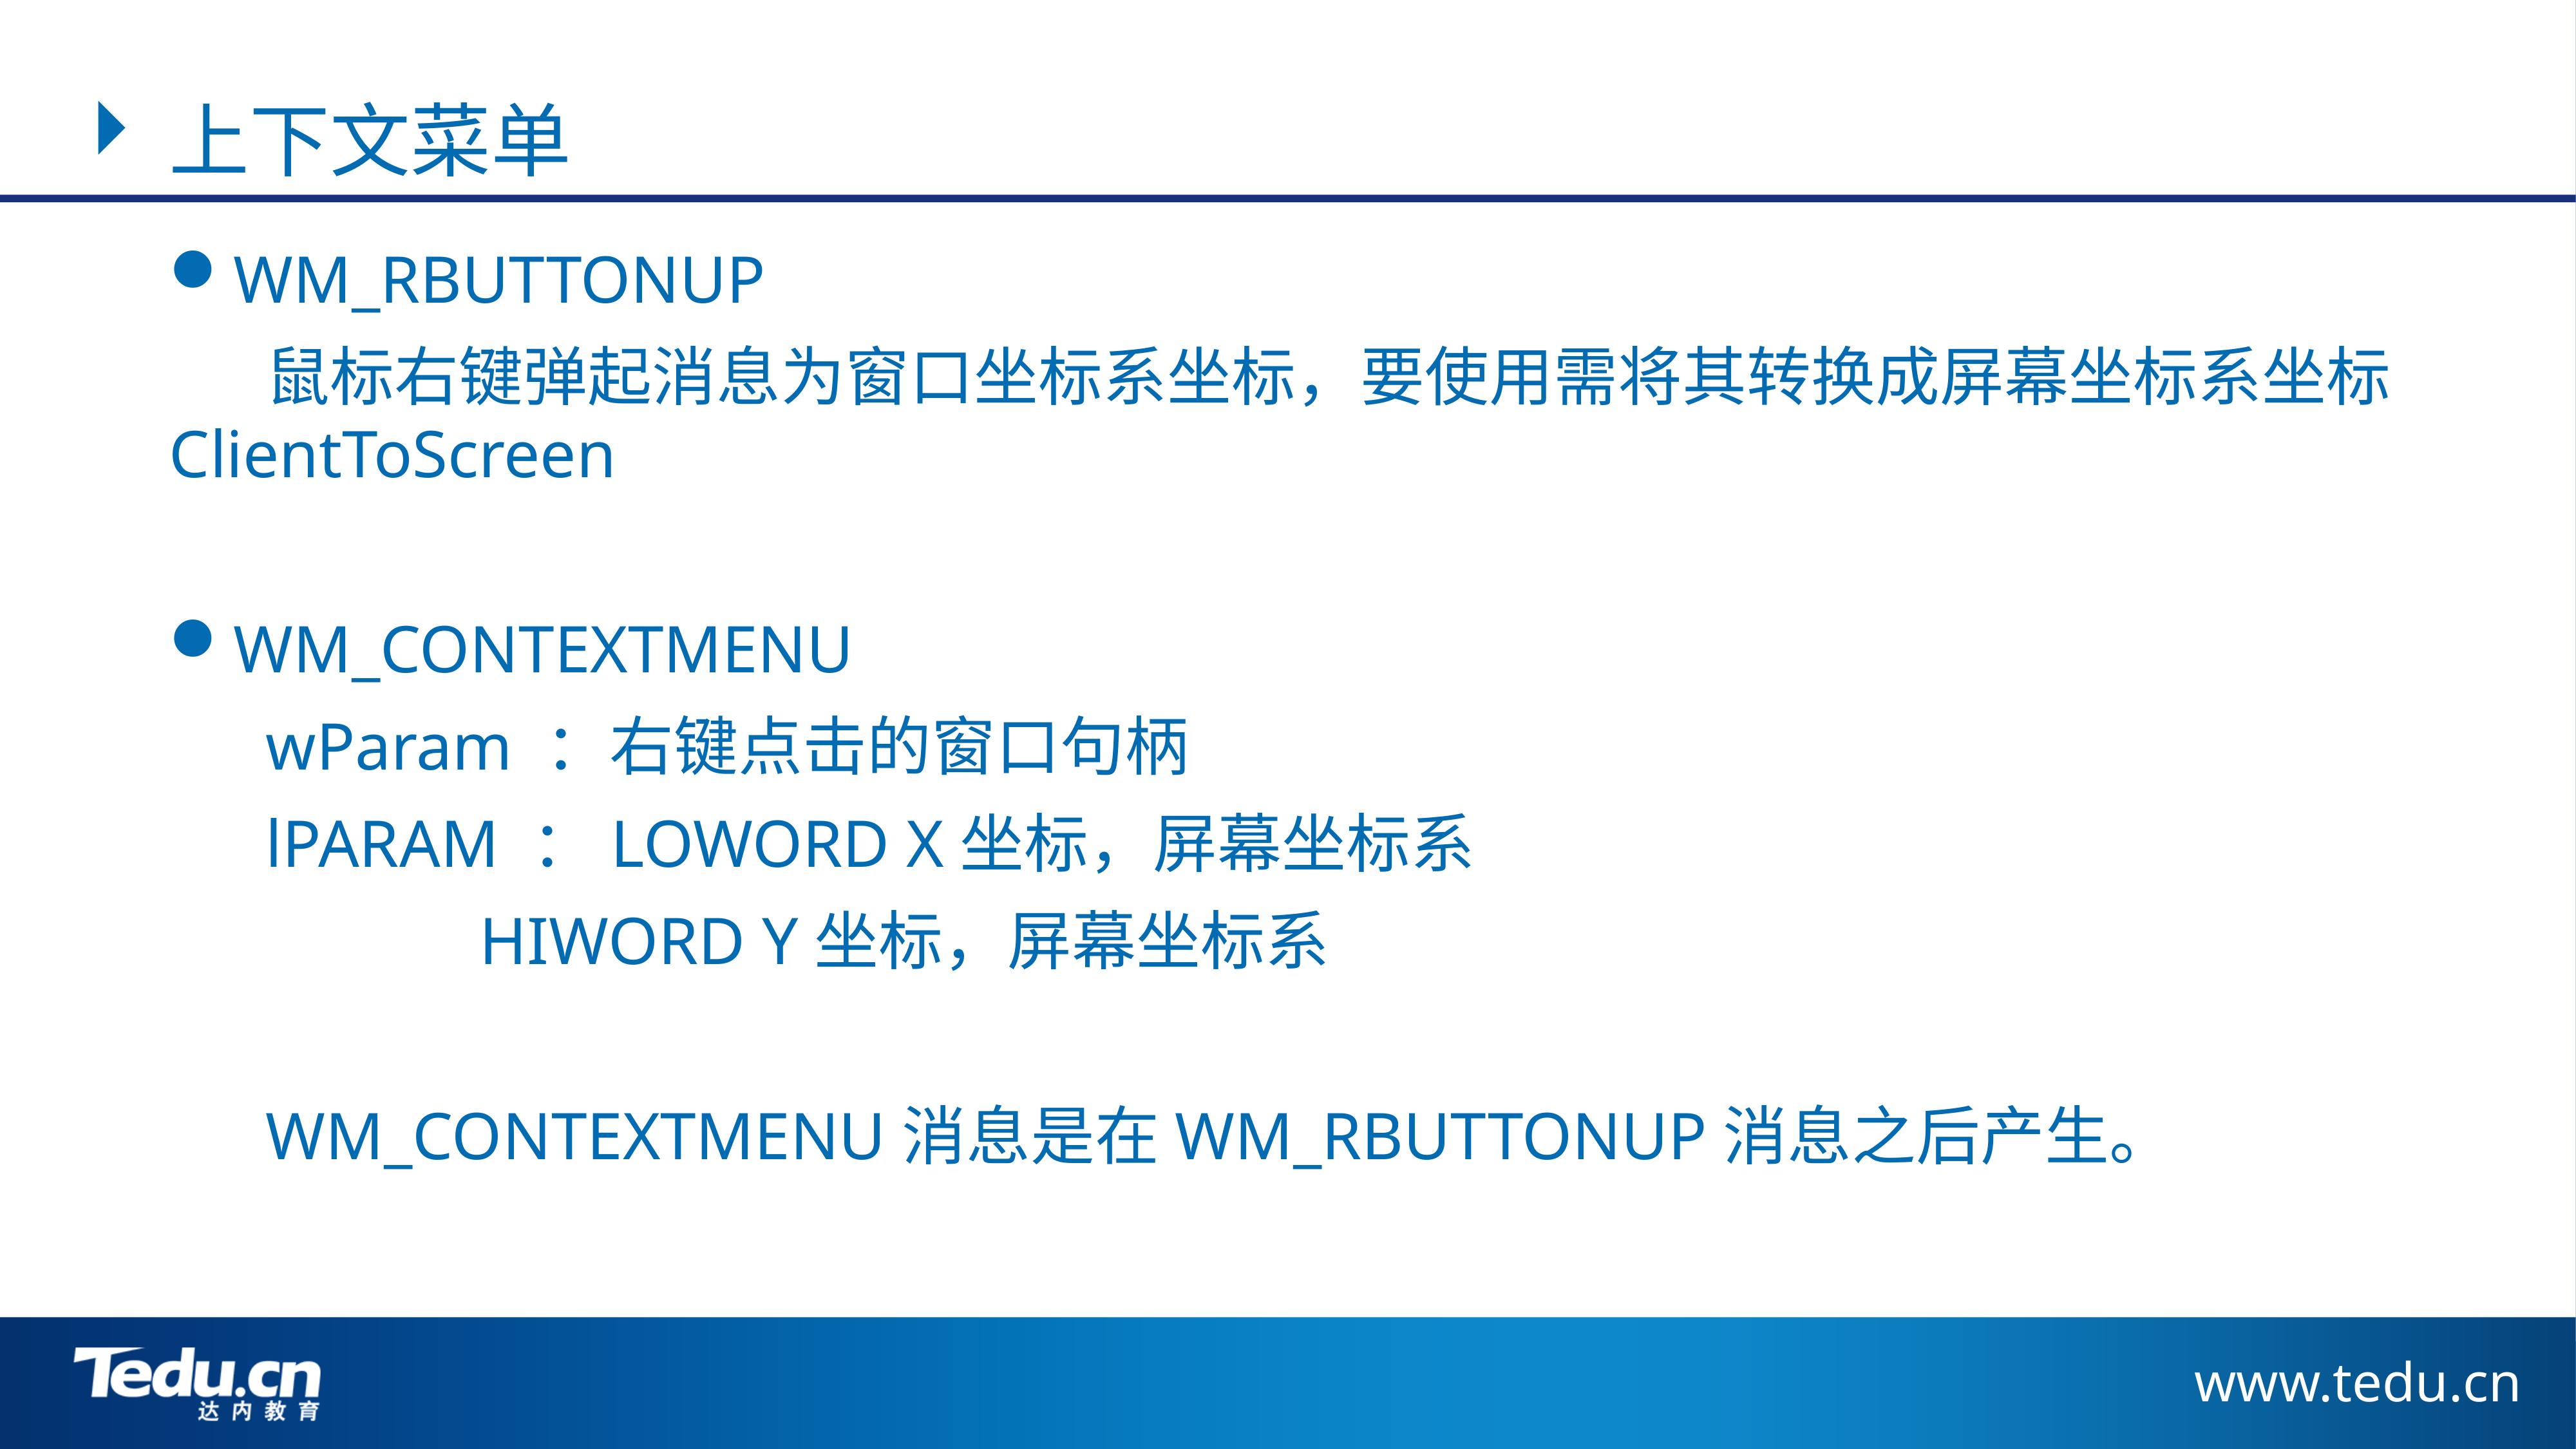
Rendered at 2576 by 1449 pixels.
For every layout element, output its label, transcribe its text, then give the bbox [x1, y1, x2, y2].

picture [1639, 1318, 2576, 1449]
list 上下文菜单 [159, 37, 2528, 176]
list WM_RBUTTONUP 鼠标右键弹起消息为窗口坐标系坐标，要使用需将其转换成屏幕坐标系坐标 ClientToScreen WM_CONTEXTMENU wParam ：右键点击的窗口句柄 lPARAM ：LOWORD X坐标，屏幕坐标系 HIWORD Y坐标，屏幕坐标系 WM_CONTEXTMENU消息是在WM_RBUTTONUP消息之后产生。 [159, 234, 2550, 1251]
picture [0, 1318, 1633, 1449]
